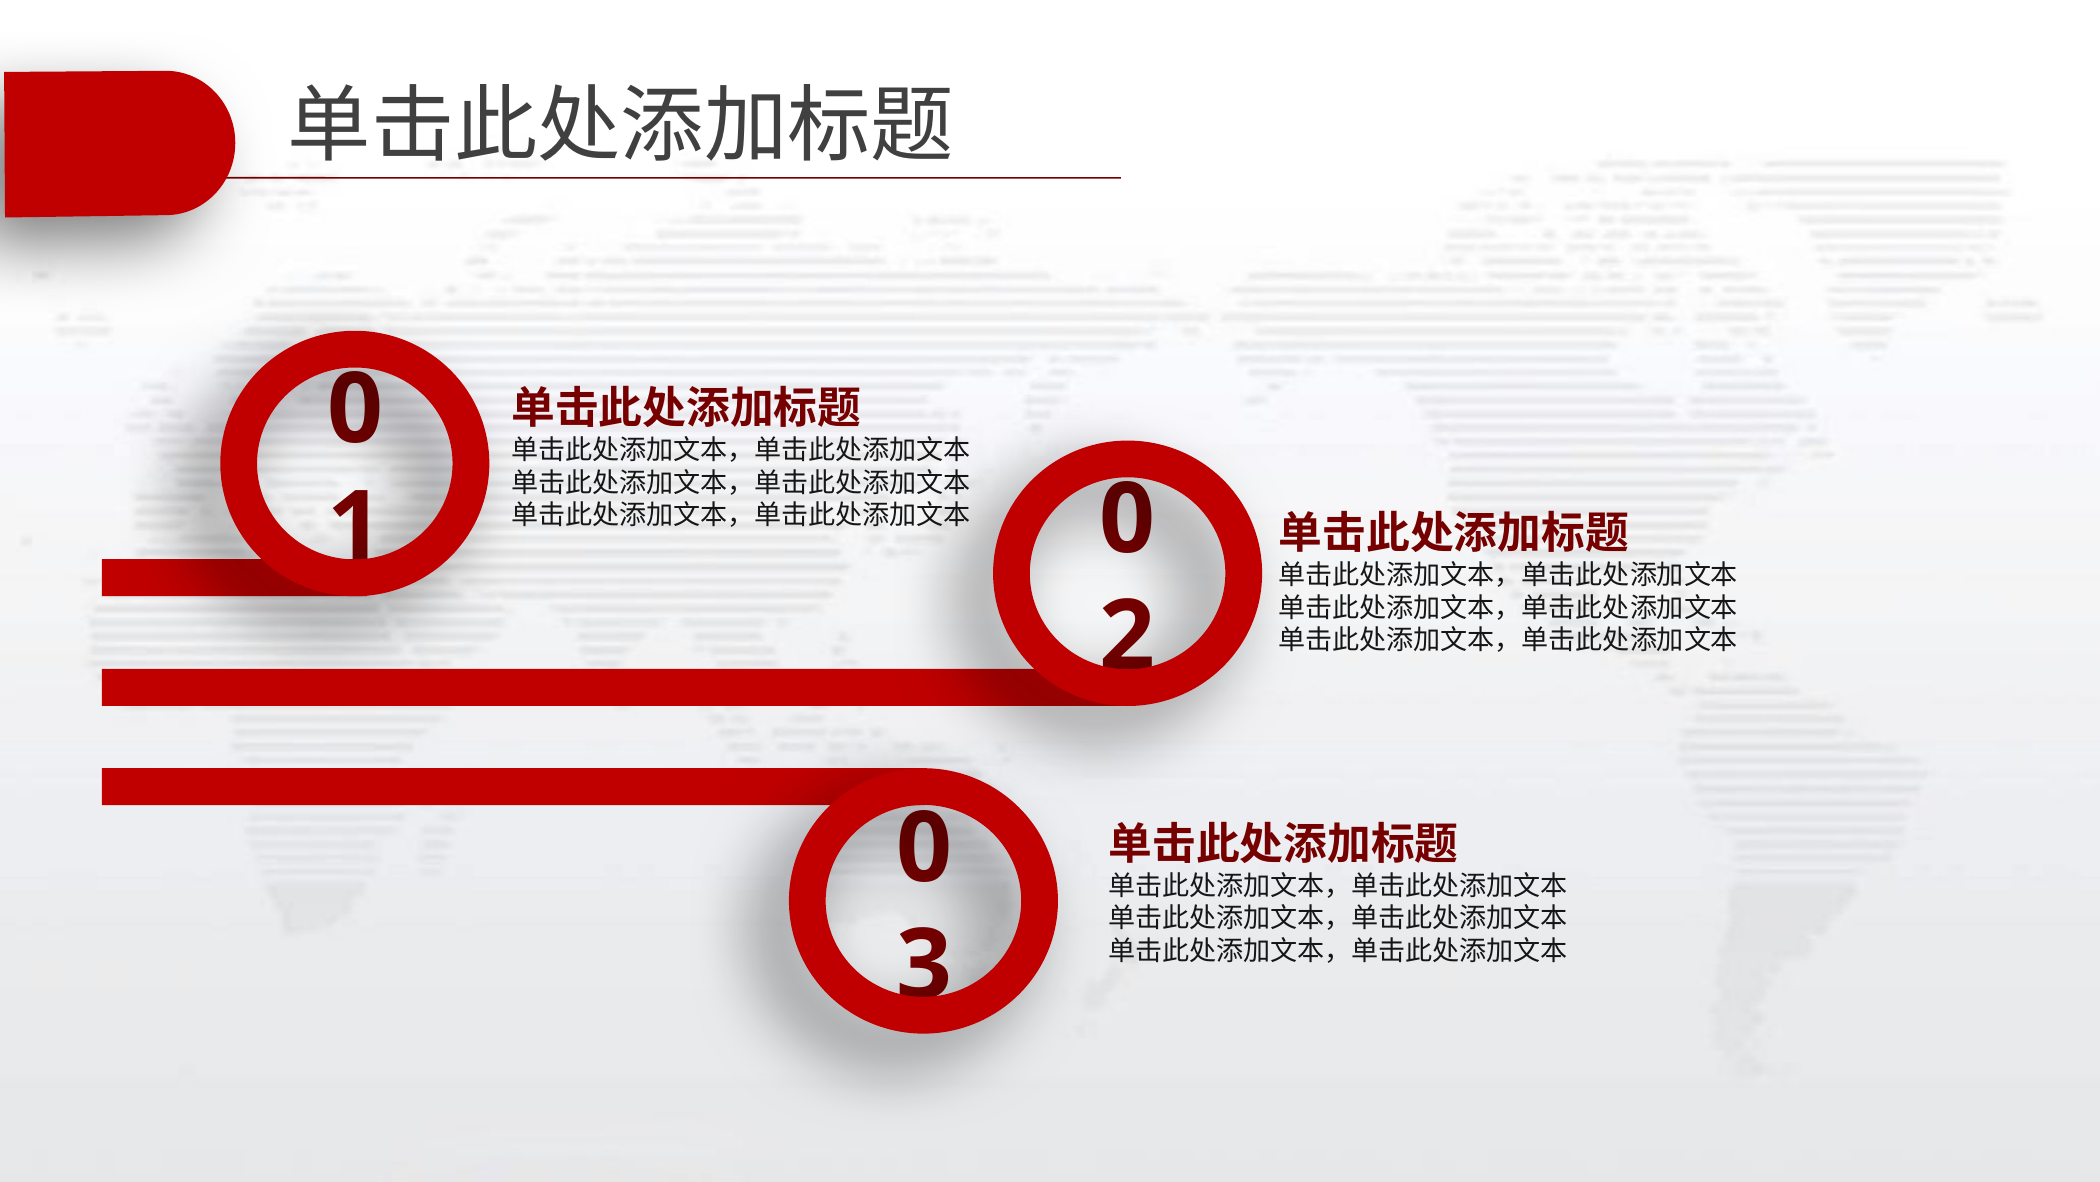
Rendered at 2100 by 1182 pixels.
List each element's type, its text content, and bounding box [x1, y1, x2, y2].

text_box 单击此处添加标题 单击此处添加文本，单击此处添加文本 单击此处添加文本，单击此处添加文本 单击此处添加文本，单击此处添加文本 [1091, 807, 1585, 975]
text_box 03 [855, 893, 933, 968]
title 单击此处添加标题 [270, 47, 1691, 196]
text_box 单击此处添加标题 单击此处添加文本，单击此处添加文本 单击此处添加文本，单击此处添加文本 单击此处添加文本，单击此处添加文本 [493, 371, 988, 539]
text_box 01 [286, 456, 364, 531]
text_box 02 [1059, 565, 1137, 640]
text_box 单击此处添加标题 单击此处添加文本，单击此处添加文本 单击此处添加文本，单击此处添加文本 单击此处添加文本，单击此处添加文本 [1261, 496, 1756, 664]
text_box [990, 438, 1261, 709]
picture [0, 0, 2100, 1182]
text_box [100, 557, 174, 598]
text_box [100, 766, 813, 807]
text_box [786, 766, 1061, 1036]
text_box [218, 328, 492, 599]
text_box [100, 667, 948, 708]
